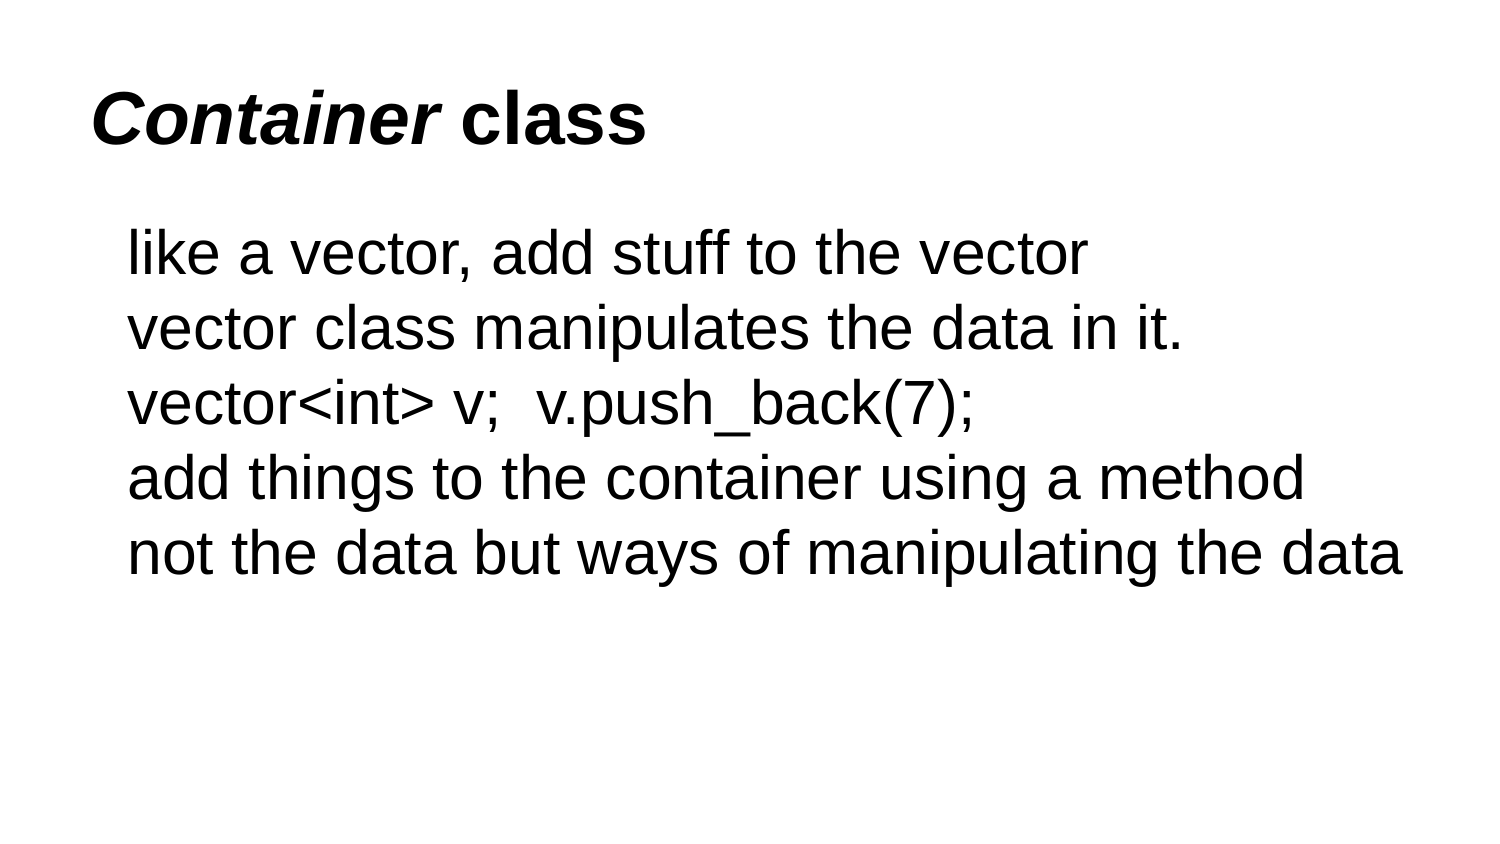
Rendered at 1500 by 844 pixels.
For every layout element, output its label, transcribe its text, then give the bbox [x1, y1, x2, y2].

list like a vector, add stuff to the vector vector class manipulates the data in it. vector<int> v; v.push_back(7); add things to the container using a method not the data but ways of manipulating the data [75, 196, 1425, 808]
title Container class [75, 33, 1425, 175]
